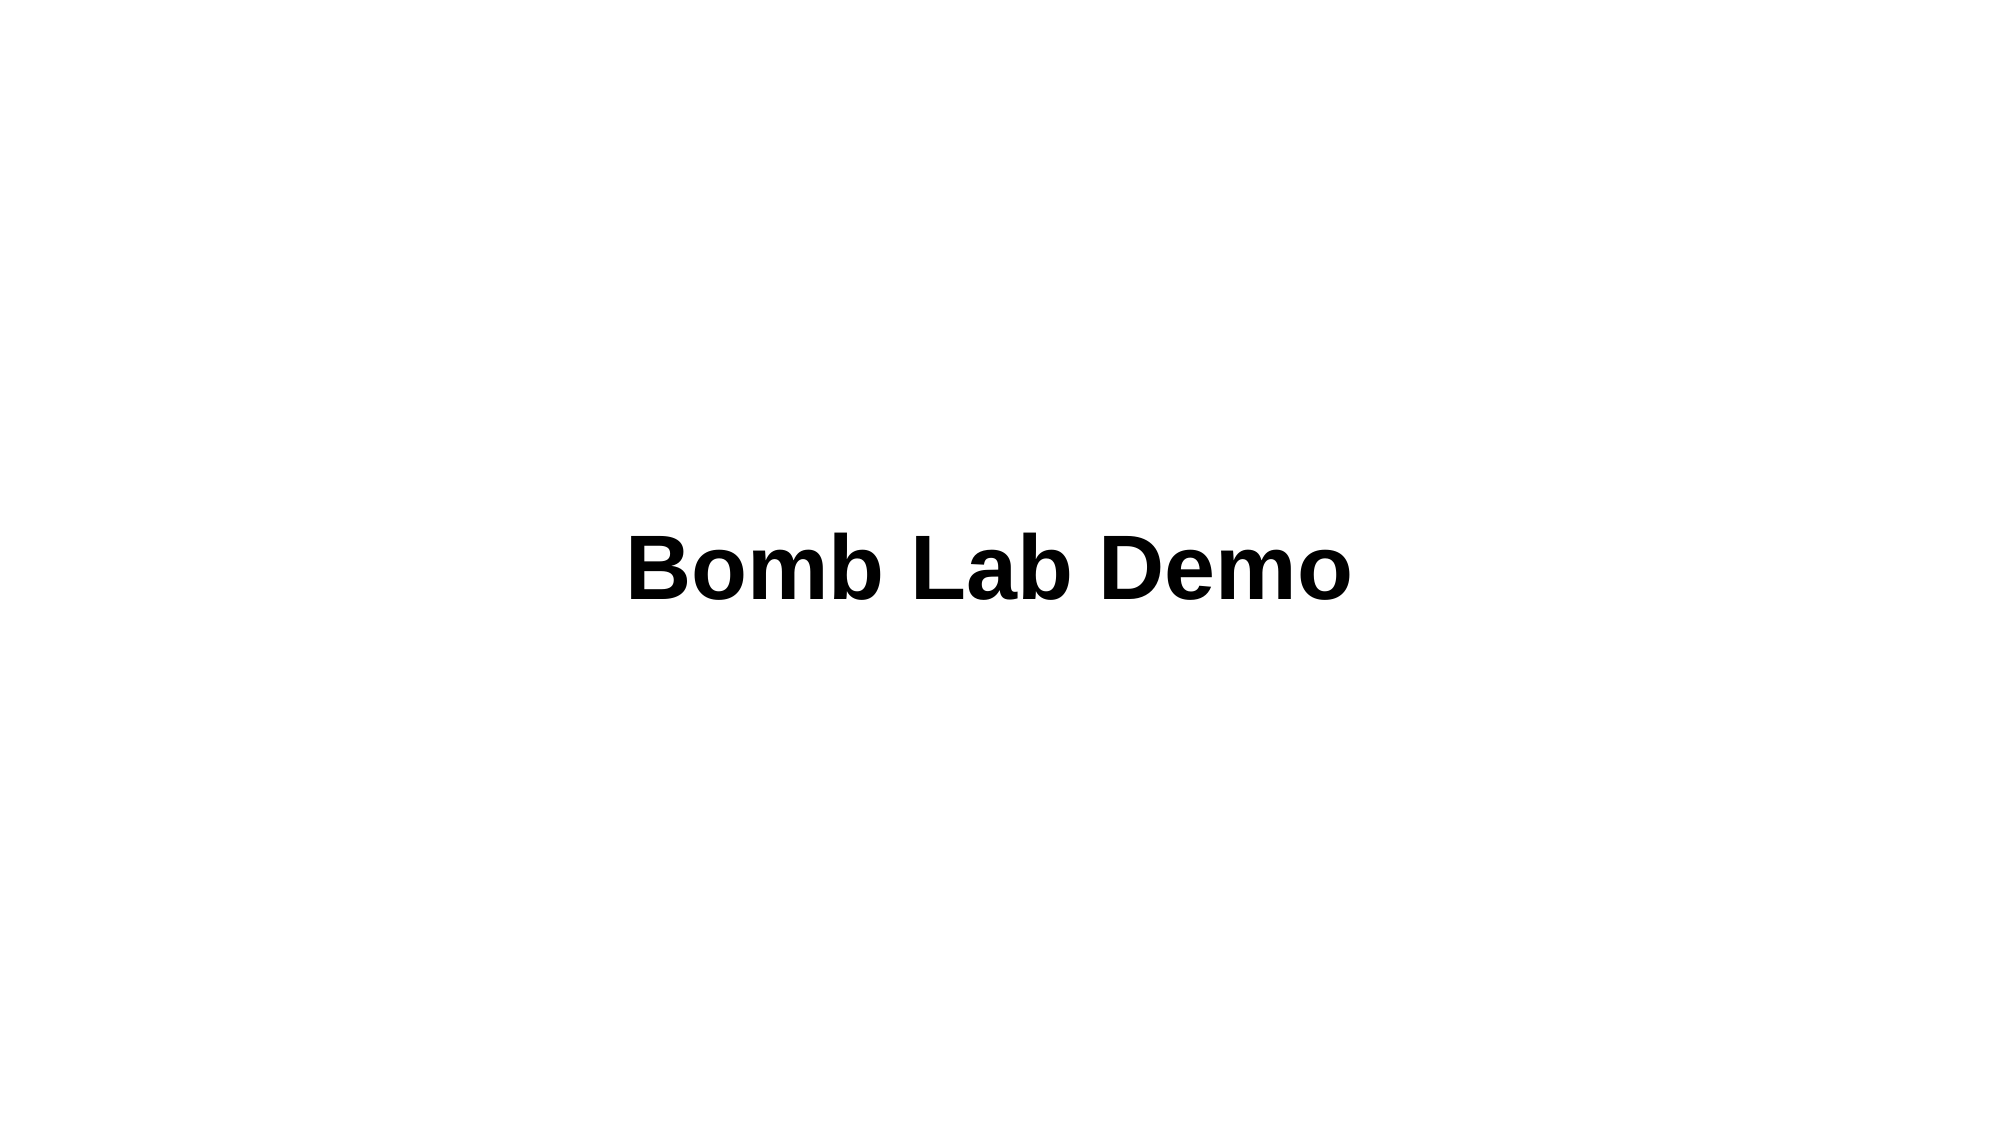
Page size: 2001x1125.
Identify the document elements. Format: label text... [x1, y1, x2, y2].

text_box Bomb Lab Demo [605, 448, 1394, 677]
